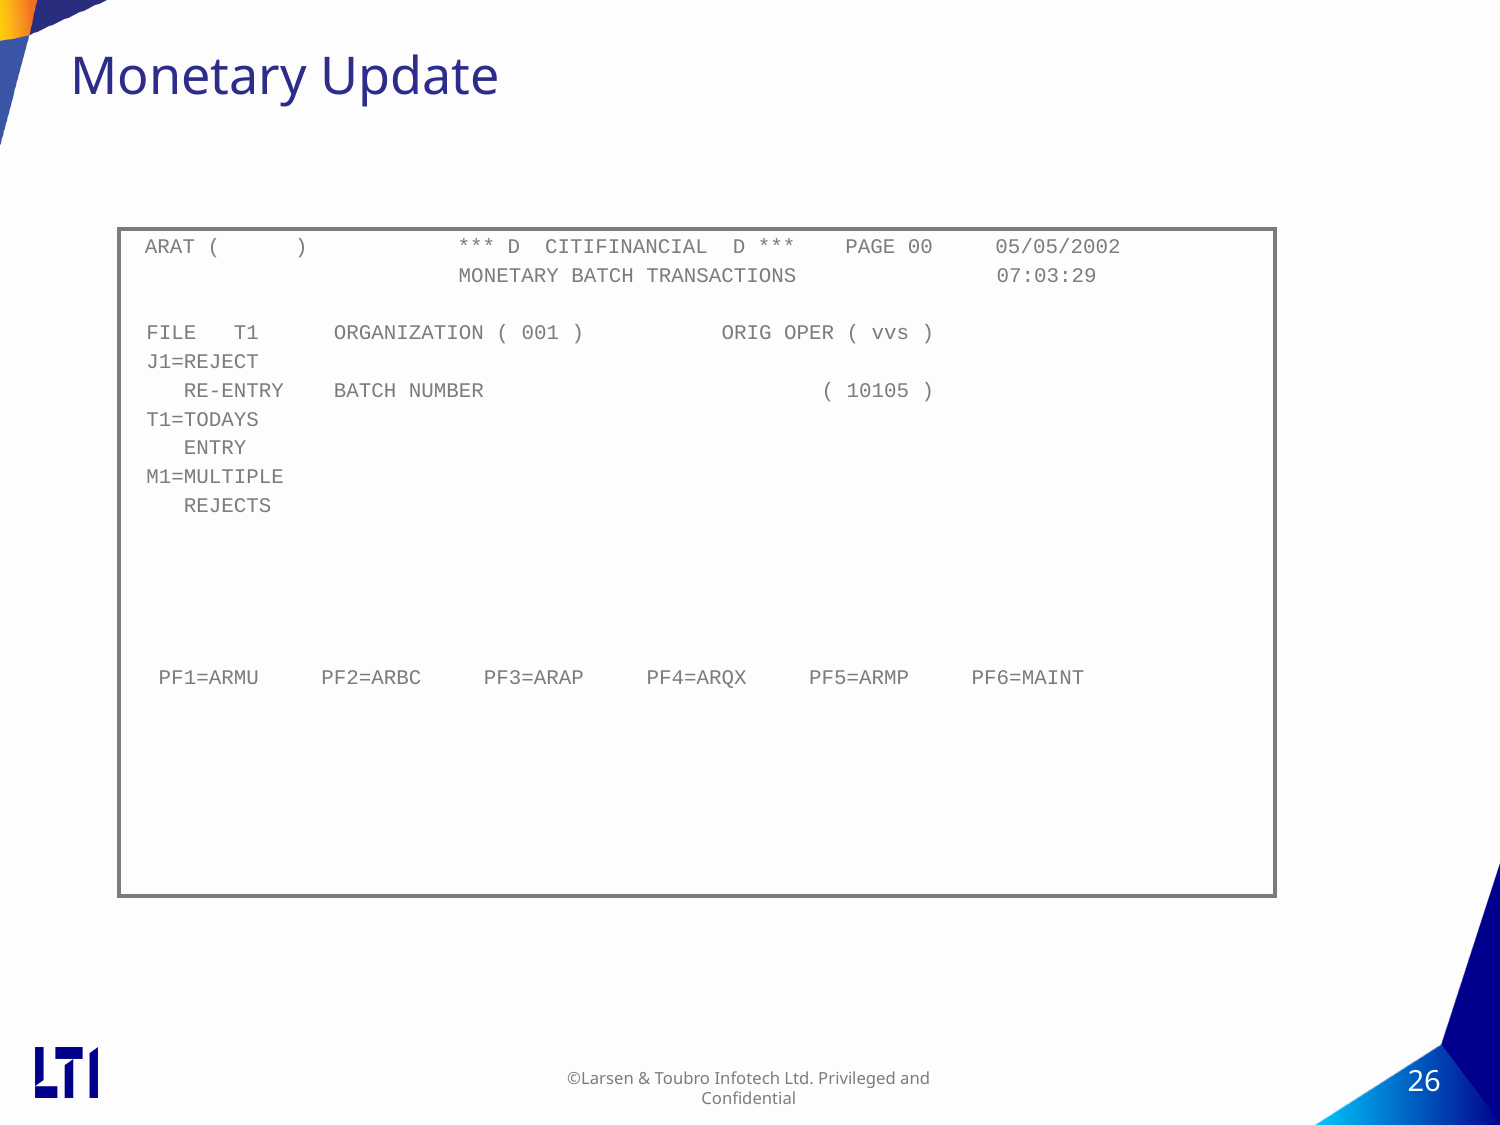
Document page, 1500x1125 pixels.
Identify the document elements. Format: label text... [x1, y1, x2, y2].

title Monetary Update [70, 42, 1202, 151]
table_header ARAT ( ) *** D CITIFINANCIAL D *** PAGE 00 05/05/2002 MONETARY BATCH TRANSACTIONS 07:03:29 FILE T1 ORGANIZATION ( 001 ) ORIG OPER ( vvs ) J1=REJECT RE-ENTRY BATCH NUMBER ( 10105 ) T1=TODAYS ENTRY M1=MULTIPLE REJECTS PF1=ARMU PF2=ARBC PF3=ARAP PF4=ARQX PF5=ARMP PF6=MAINT [121, 231, 1273, 894]
picture [0, 0, 110, 145]
picture [1310, 854, 1500, 1125]
picture [35, 1047, 98, 1098]
